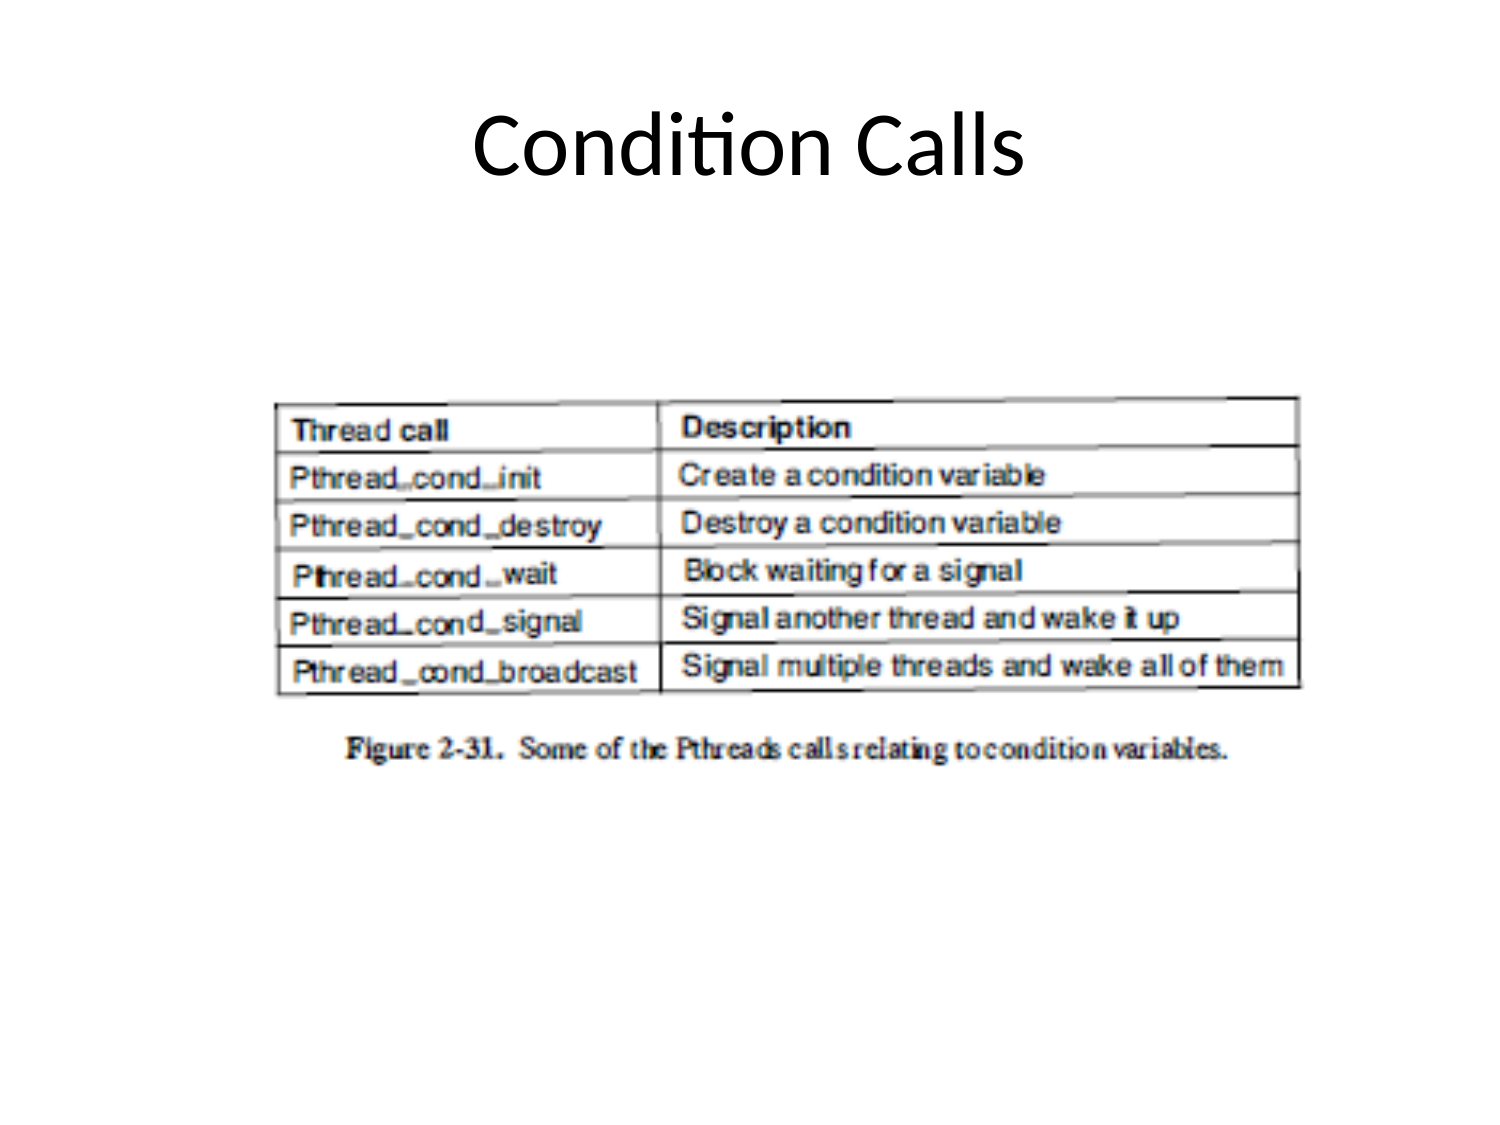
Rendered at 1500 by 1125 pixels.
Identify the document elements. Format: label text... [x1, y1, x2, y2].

title Condition Calls [75, 45, 1425, 233]
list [253, 385, 1318, 776]
